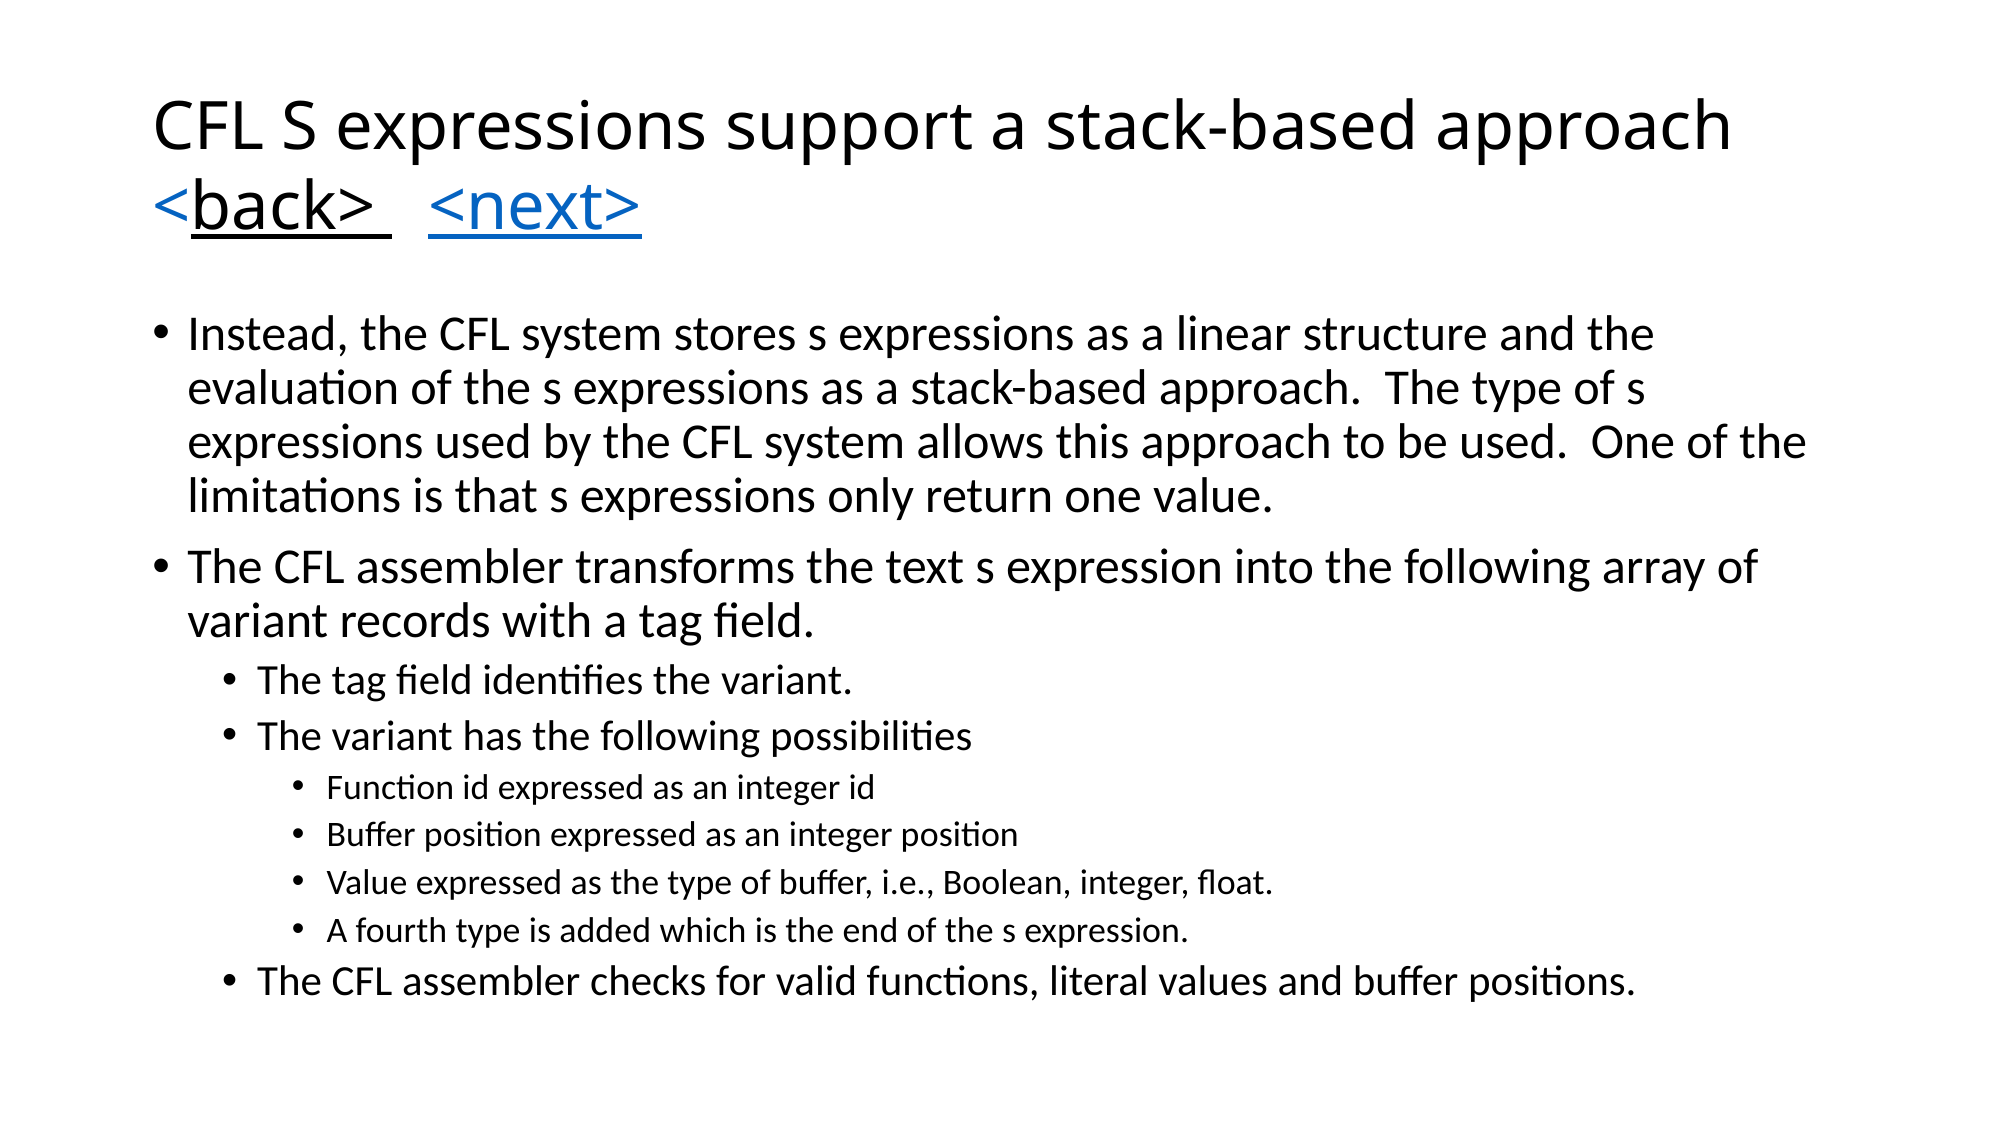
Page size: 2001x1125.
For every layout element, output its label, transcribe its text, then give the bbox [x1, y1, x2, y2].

title CFL S expressions support a stack-based approach <back> <next> [137, 59, 1863, 278]
list Instead, the CFL system stores s expressions as a linear structure and the evaluation of the s expressions as a stack-based approach. The type of s expressions used by the CFL system allows this approach to be used. One of the limitations is that s expressions only return one value. The CFL assembler transforms the text s expression into the following array of variant records with a tag field. The tag field identifies the variant. The variant has the following possibilities Function id expressed as an integer id Buffer position expressed as an integer position Value expressed as the type of buffer, i.e., Boolean, integer, float. A fourth type is added which is the end of the s expression. The CFL assembler checks for valid functions, literal values and buffer positions. [137, 299, 1863, 1014]
